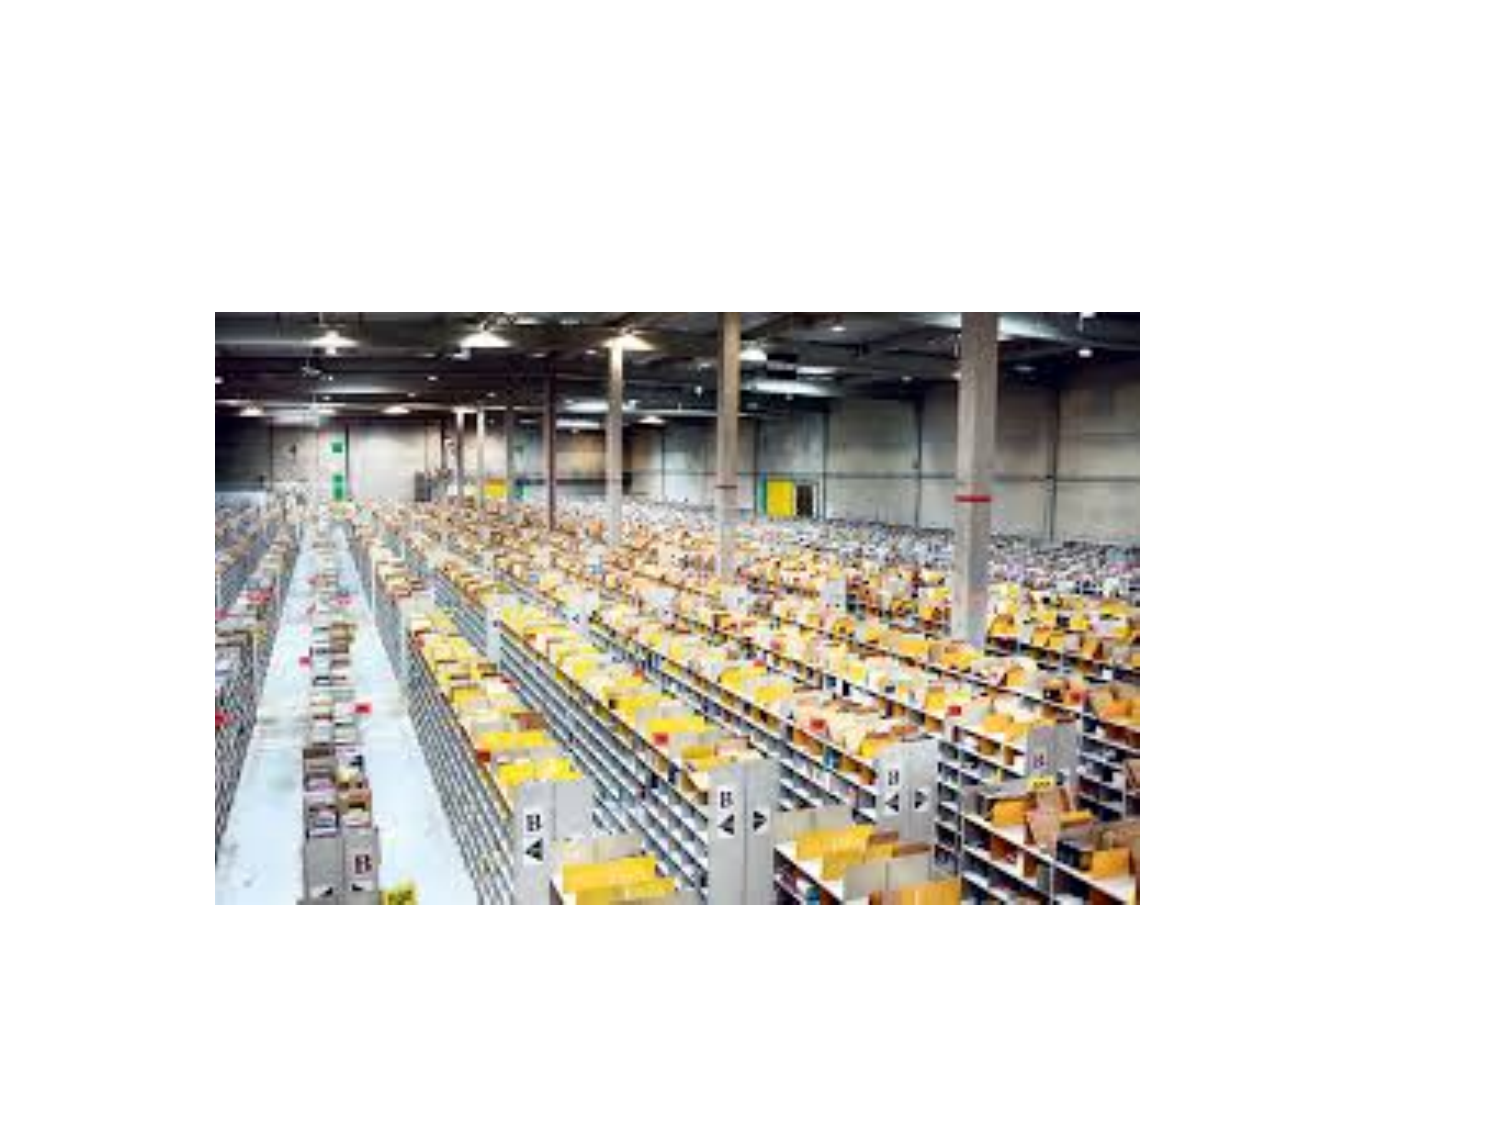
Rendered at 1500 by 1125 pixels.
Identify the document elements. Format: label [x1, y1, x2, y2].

picture [214, 312, 1141, 906]
